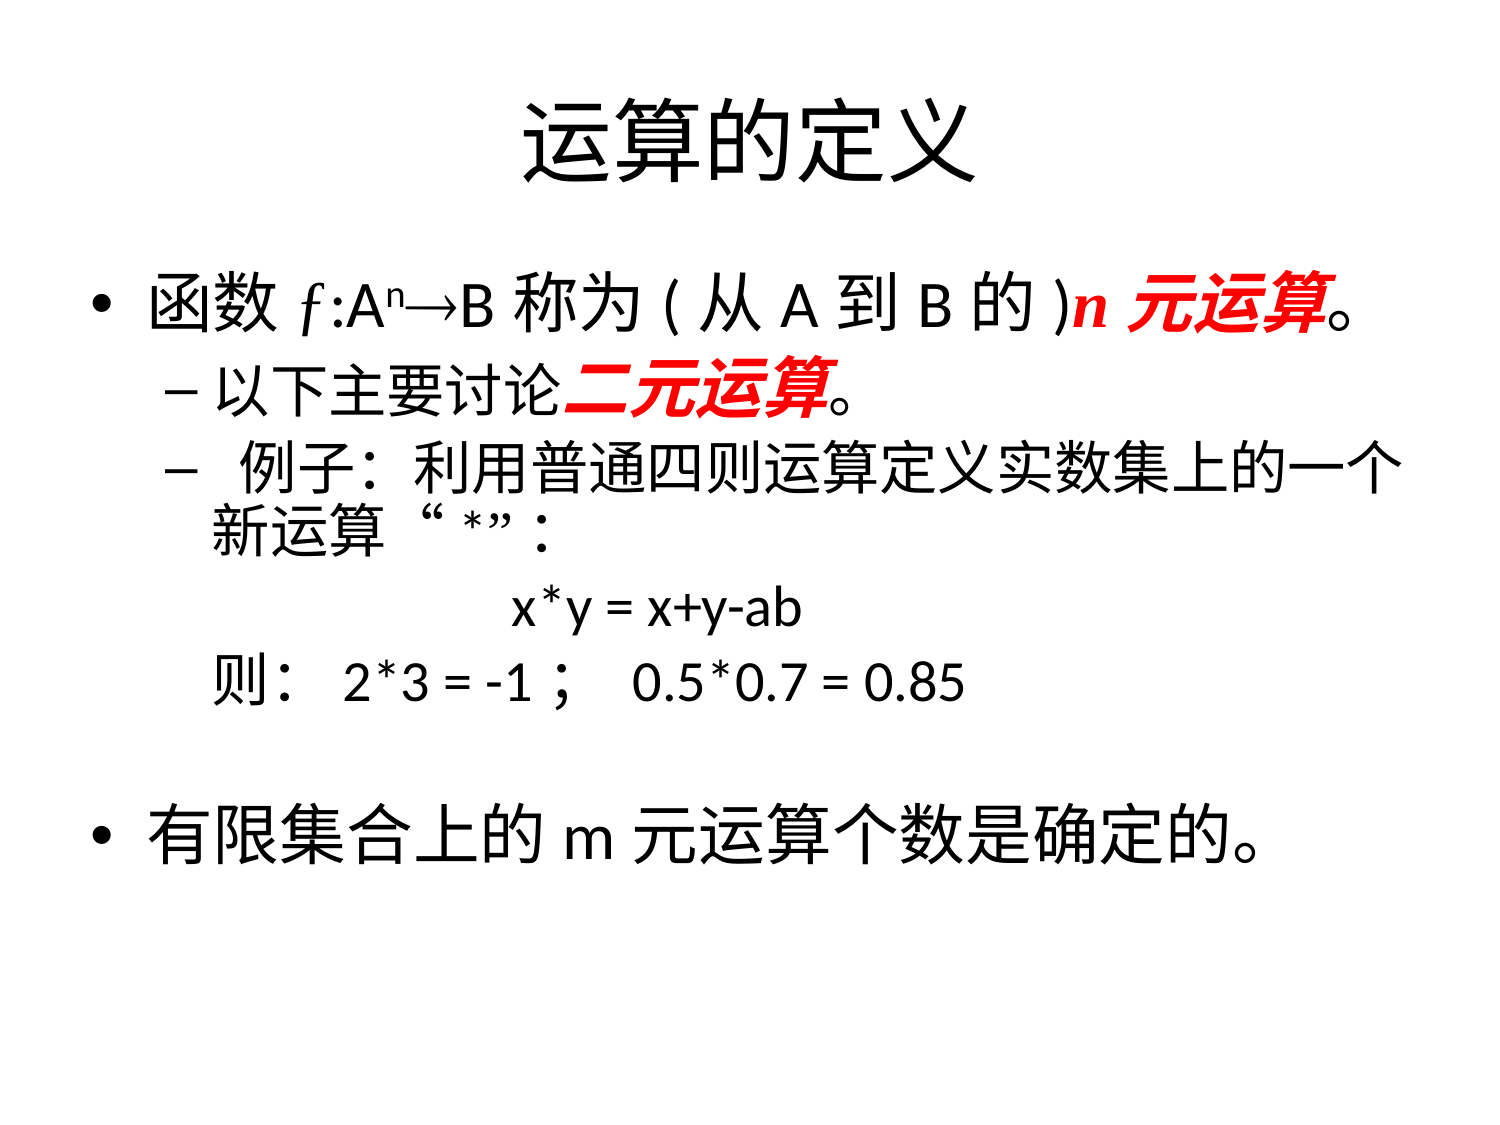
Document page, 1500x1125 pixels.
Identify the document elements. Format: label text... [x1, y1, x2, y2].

list 函数ƒ:AnB称为(从A到B的)n元运算。 以下主要讨论二元运算。 例子：利用普通四则运算定义实数集上的一个新运算“*”： x*y = x+y-ab 则：2*3 = -1； 0.5*0.7 = 0.85 有限集合上的m元运算个数是确定的。 [75, 262, 1425, 1005]
title 运算的定义 [75, 45, 1425, 233]
